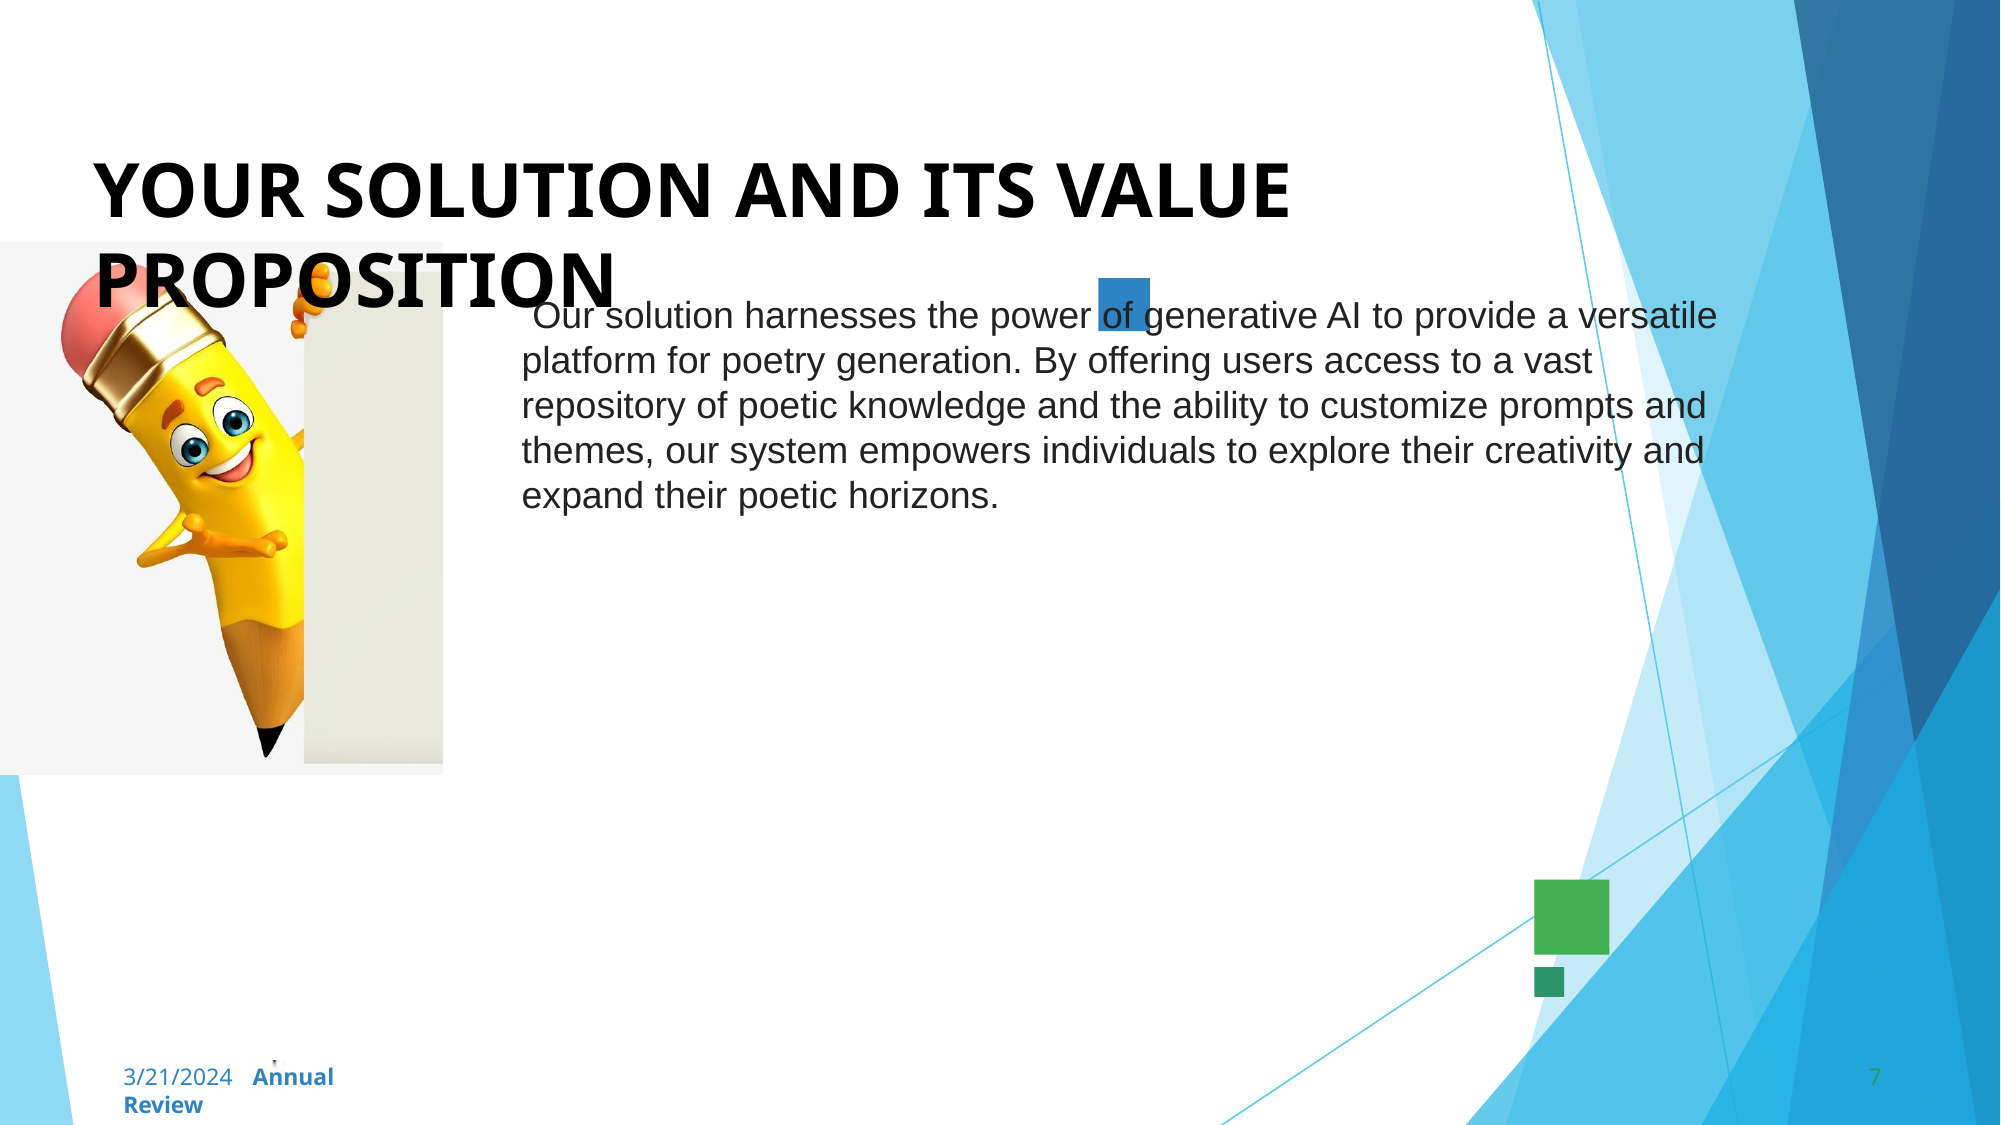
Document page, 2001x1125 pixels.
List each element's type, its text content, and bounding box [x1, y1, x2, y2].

title YOUR SOLUTION AND ITS VALUE PROPOSITION [91, 63, 1694, 331]
picture [0, 241, 443, 776]
text_box 3/21/2024 Annual Review [121, 1103, 417, 1118]
slide_number 7 [1849, 1061, 1890, 1125]
text_box Our solution harnesses the power of generative AI to provide a versatile platform for poetry generation. By offering users access to a vast repository of poetic knowledge and the ability to customize prompts and themes, our system empowers individuals to explore their creativity and expand their poetic horizons. [506, 283, 1777, 524]
text_box [1534, 967, 1565, 997]
picture [110, 1060, 463, 1094]
text_box [1534, 879, 1610, 955]
